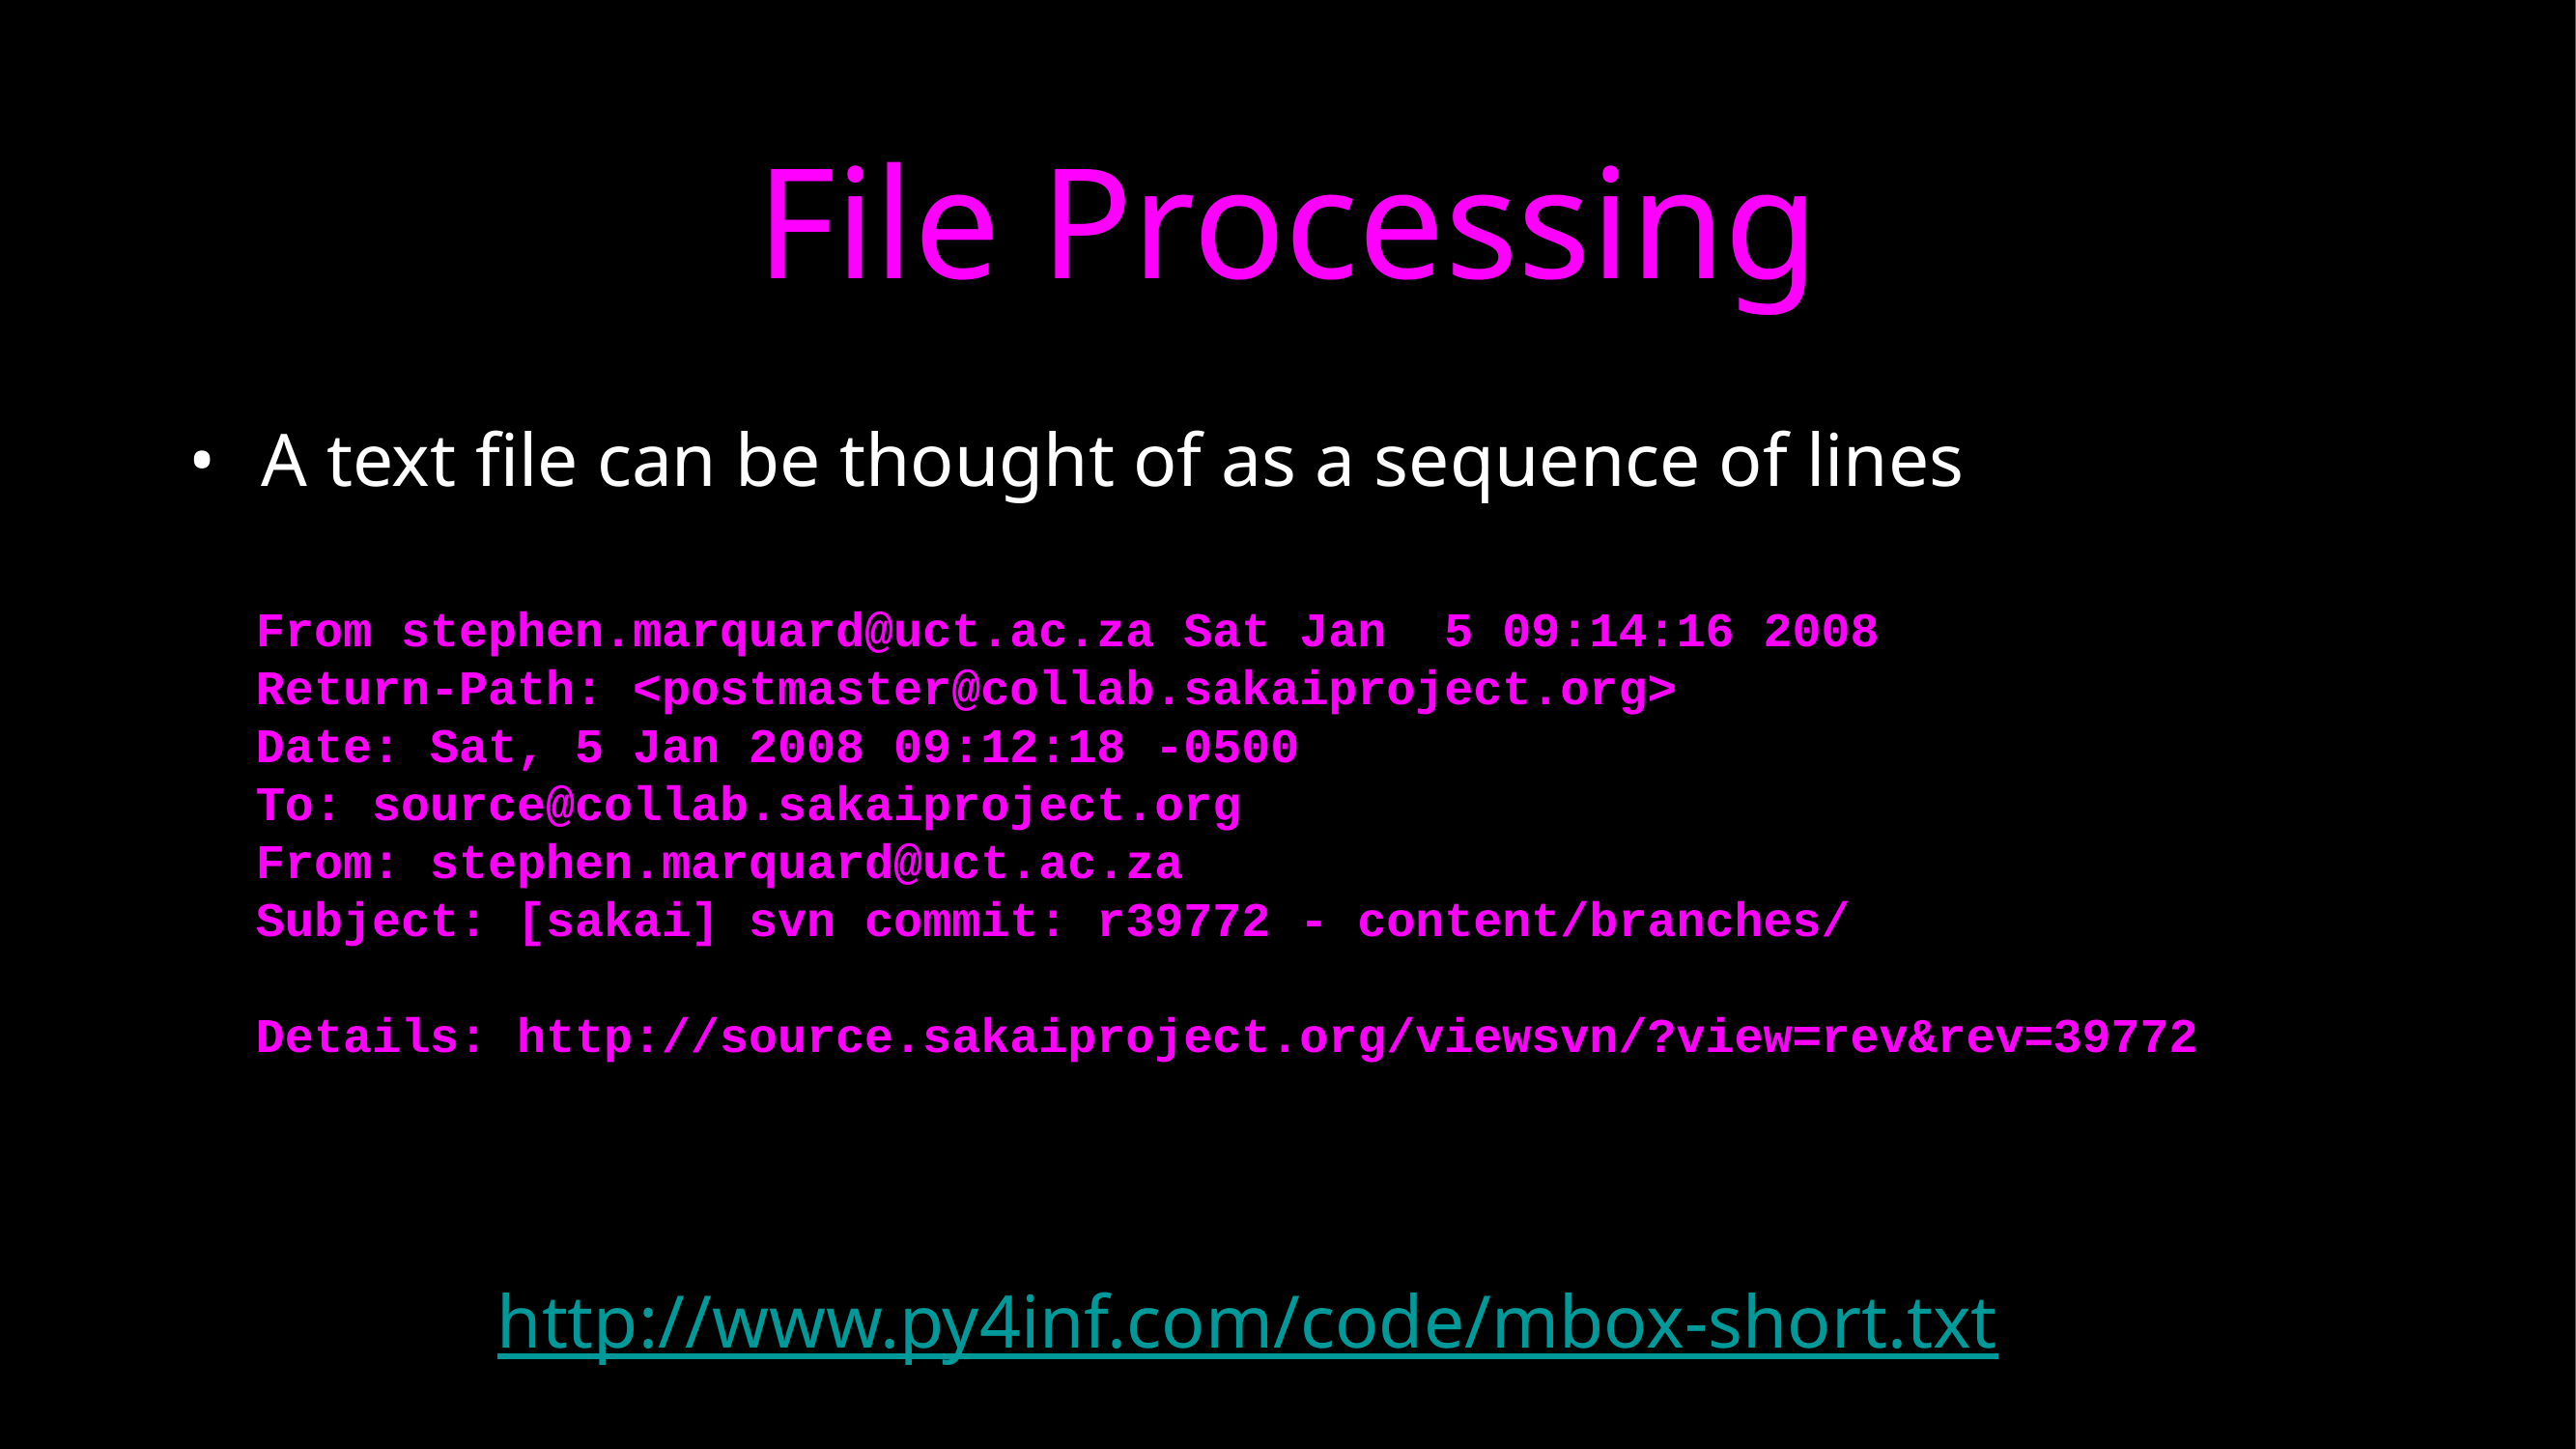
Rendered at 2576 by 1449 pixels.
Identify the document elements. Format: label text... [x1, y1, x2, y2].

list A text file can be thought of as a sequence of lines [183, 352, 2391, 564]
title File Processing [184, 36, 2392, 401]
text_box http://www.py4inf.com/code/mbox-short.txt [487, 1275, 2009, 1375]
text_box From stephen.marquard@uct.ac.za Sat Jan 5 09:14:16 2008 Return-Path: <postmaster@collab.sakaiproject.org> Date: Sat, 5 Jan 2008 09:12:18 -0500 To: source@collab.sakaiproject.org From: stephen.marquard@uct.ac.za Subject: [sakai] svn commit: r39772 - content/branches/ Details: http://source.sakaiproject.org/viewsvn/?view=rev&rev=39772 [256, 554, 2294, 1106]
